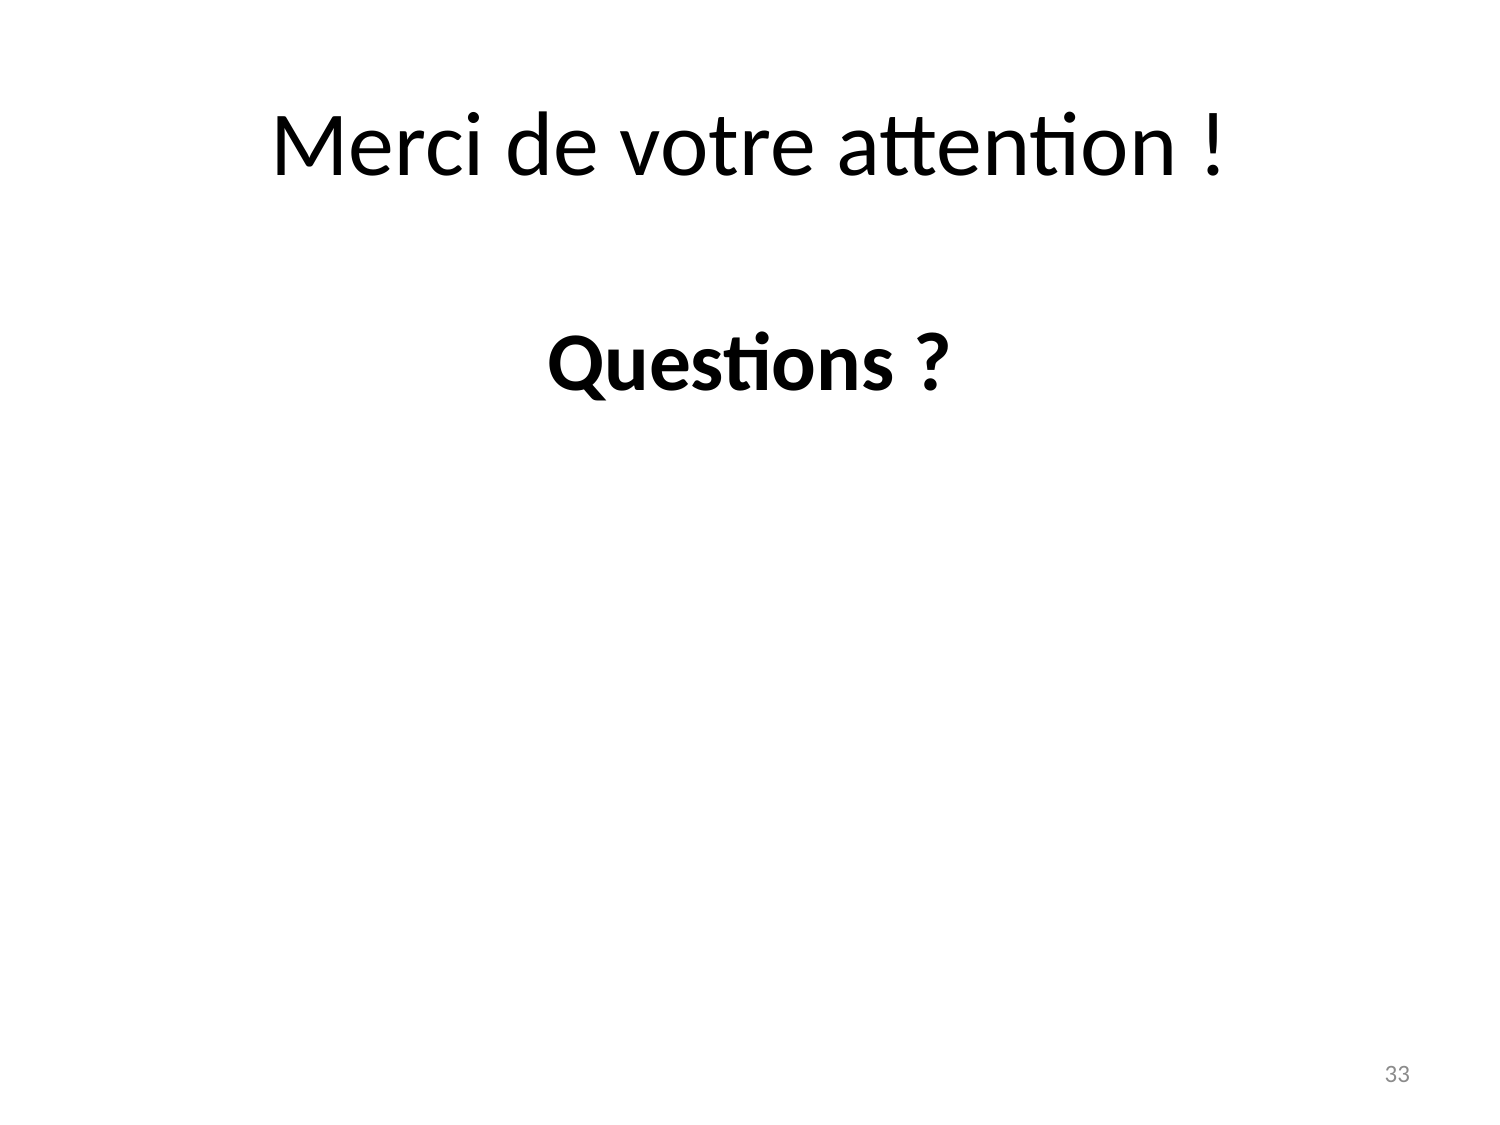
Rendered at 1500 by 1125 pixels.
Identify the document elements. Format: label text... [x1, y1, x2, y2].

text_box Questions ? [532, 299, 968, 415]
slide_number 33 [1074, 1042, 1425, 1103]
title Merci de votre attention ! [75, 45, 1425, 233]
